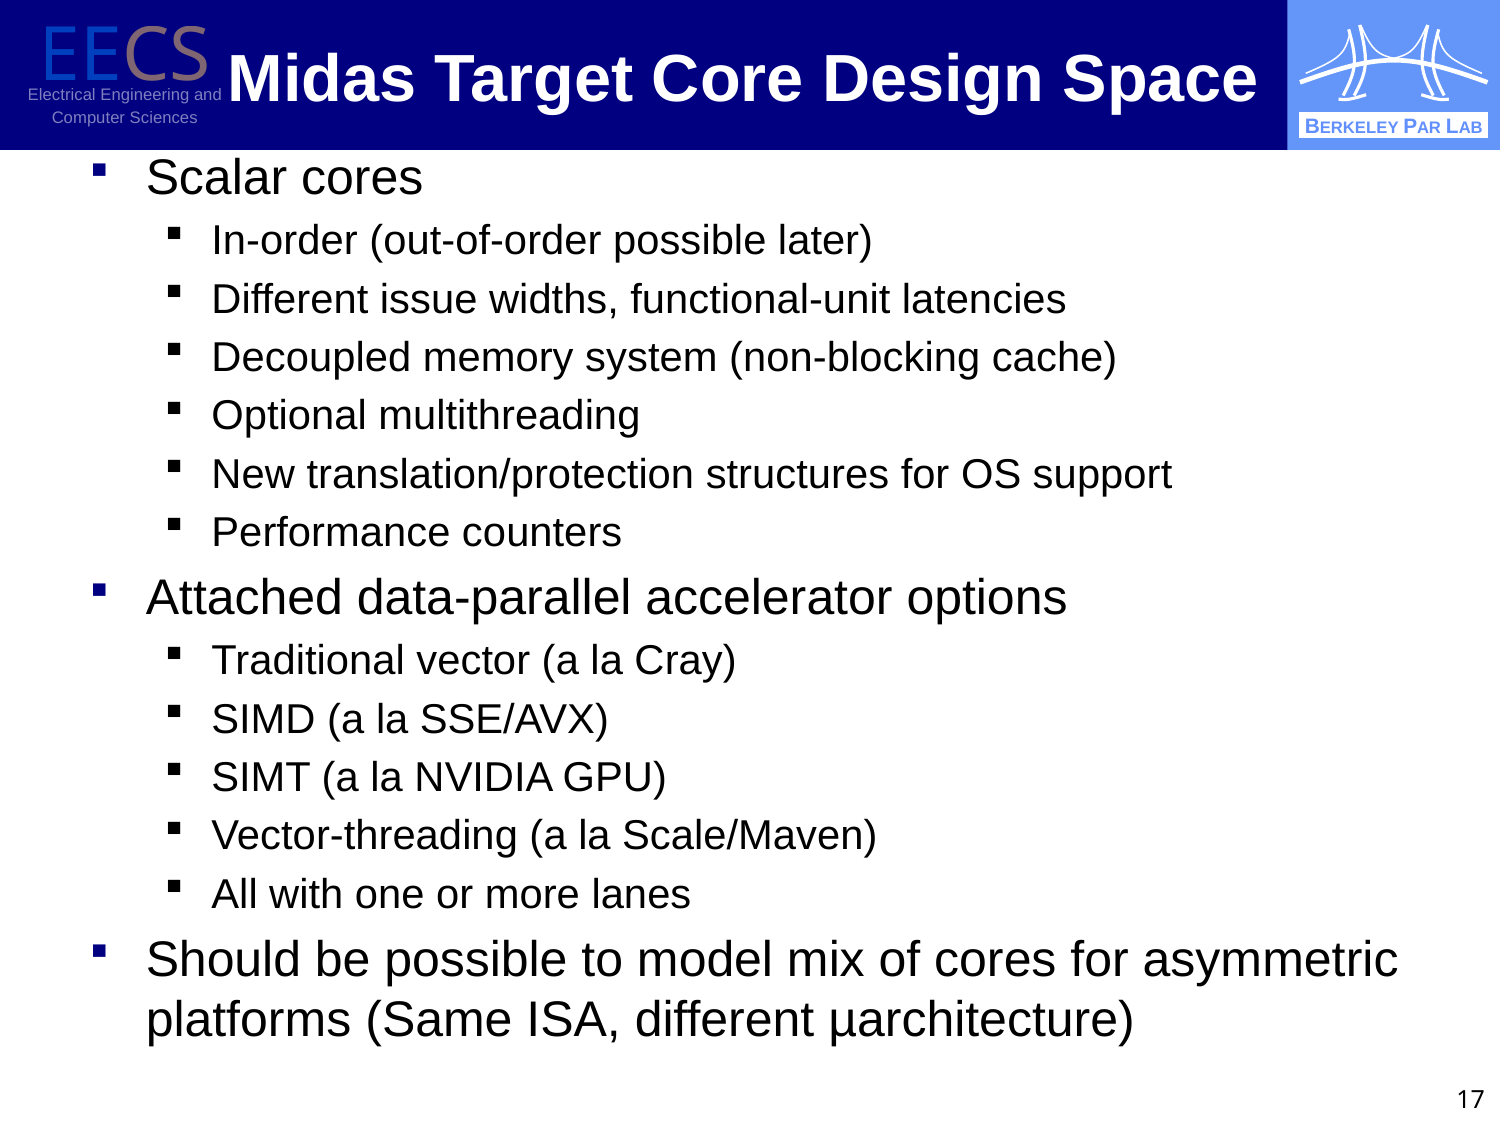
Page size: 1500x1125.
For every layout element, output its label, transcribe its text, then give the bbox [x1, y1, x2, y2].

title Midas Target Core Design Space [199, 0, 1288, 137]
slide_number 17 [1149, 1085, 1500, 1125]
list Scalar cores In-order (out-of-order possible later) Different issue widths, functional-unit latencies Decoupled memory system (non-blocking cache) Optional multithreading New translation/protection structures for OS support Performance counters Attached data-parallel accelerator options Traditional vector (a la Cray) SIMD (a la SSE/AVX) SIMT (a la NVIDIA GPU) Vector-threading (a la Scale/Maven) All with one or more lanes Should be possible to model mix of cores for asymmetric platforms (Same ISA, different µarchitecture) [74, 137, 1425, 1088]
